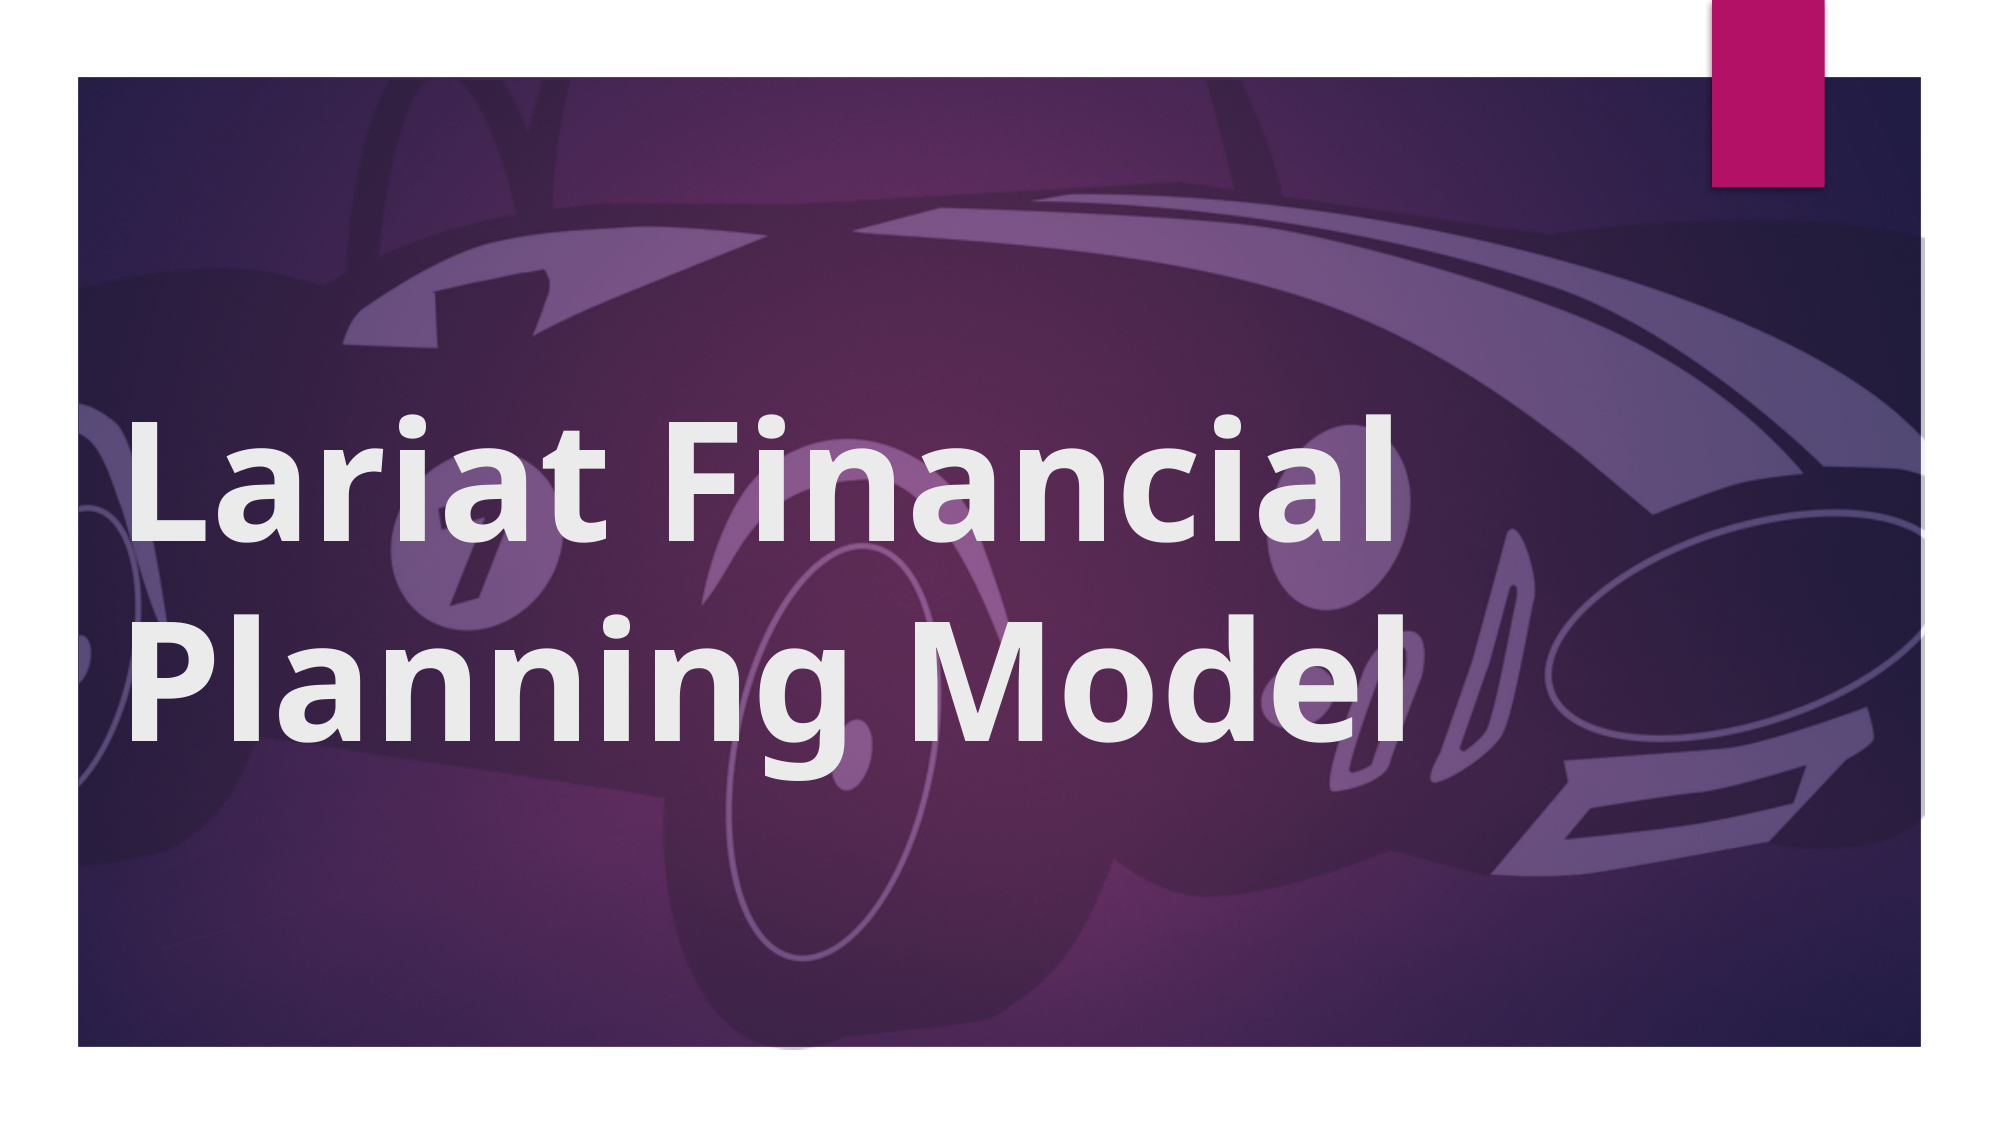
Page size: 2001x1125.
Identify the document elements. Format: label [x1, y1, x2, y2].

text_box [0, 0, 2000, 1125]
picture [79, 79, 1925, 1050]
